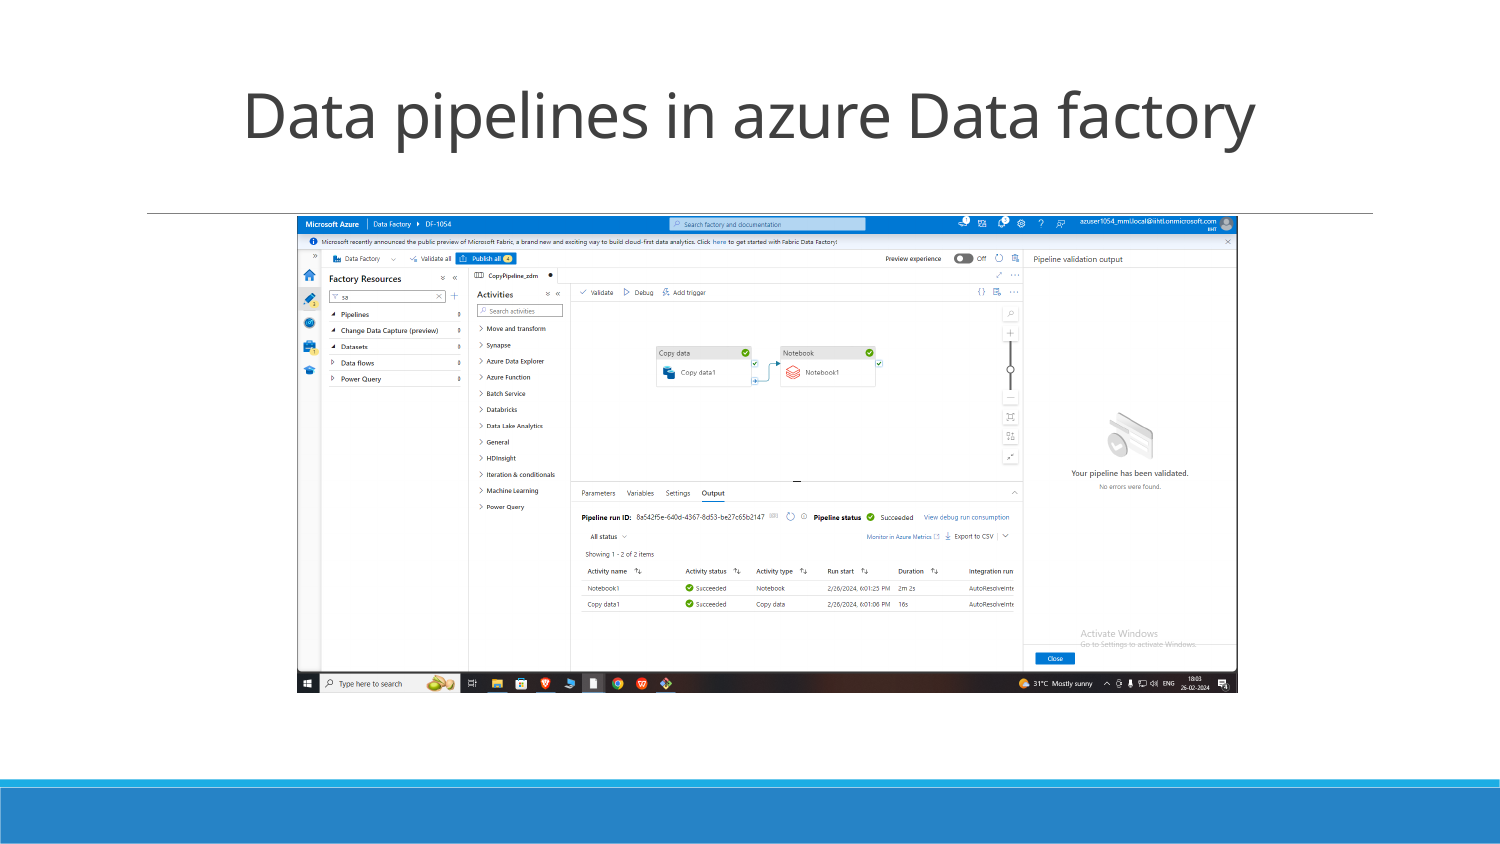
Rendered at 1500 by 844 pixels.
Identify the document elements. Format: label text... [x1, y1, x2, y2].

title Data pipelines in azure Data factory [51, 72, 1449, 167]
picture [296, 215, 1239, 694]
